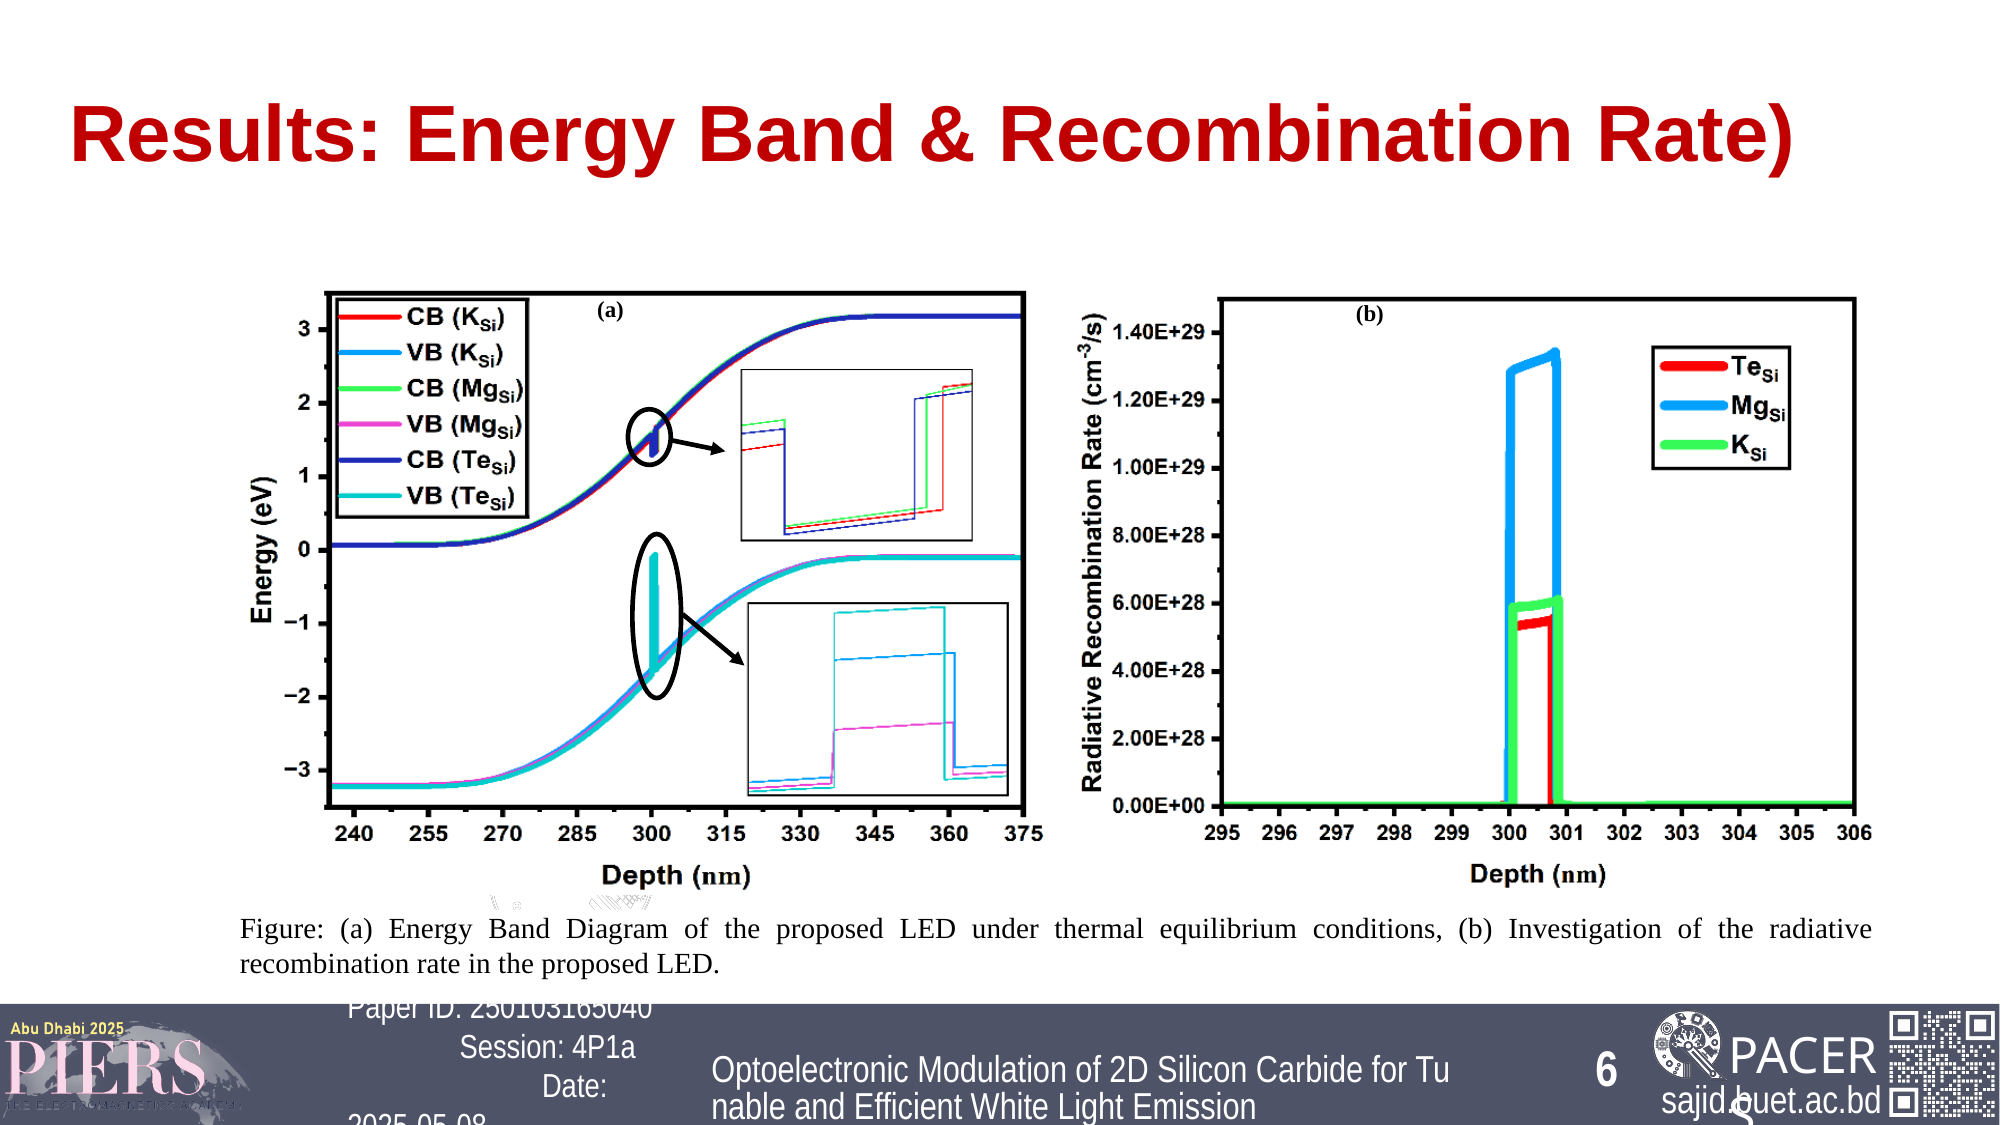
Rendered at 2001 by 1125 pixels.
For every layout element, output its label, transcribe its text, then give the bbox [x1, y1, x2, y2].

slide_number 6 [1522, 1016, 1634, 1118]
footer Optoelectronic Modulation of 2D Silicon Carbide for Tunable and Efficient White Light Emission [696, 1007, 1466, 1125]
picture [1884, 1003, 2000, 1124]
picture [1647, 1008, 1728, 1083]
picture [0, 1014, 265, 1125]
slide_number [332, 1009, 669, 1120]
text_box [239, 284, 1875, 981]
title Results: Energy Band & Recombination Rate) [54, 75, 1949, 195]
